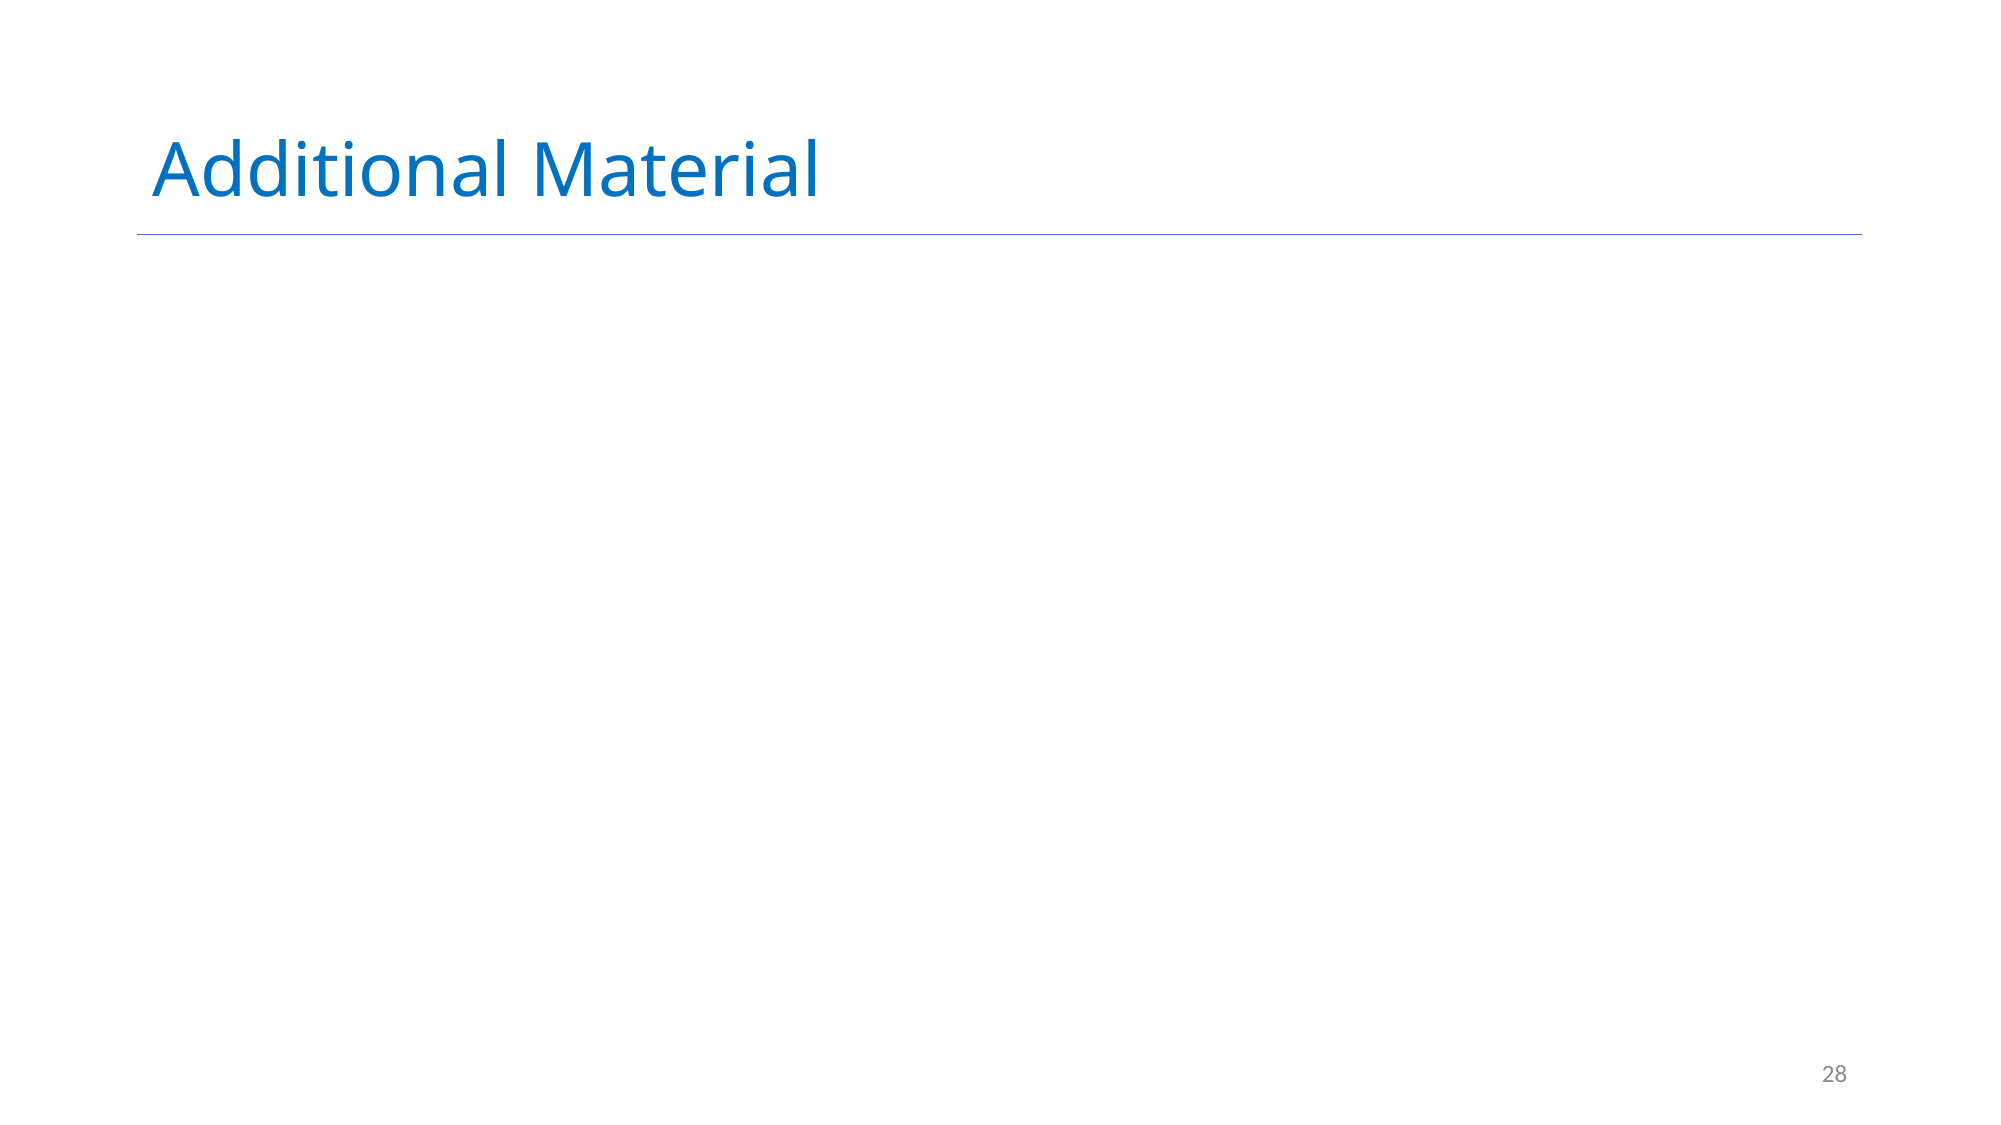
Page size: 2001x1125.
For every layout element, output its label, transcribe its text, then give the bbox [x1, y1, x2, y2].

slide_number 28 [1412, 1042, 1863, 1103]
title Additional Material [137, 3, 1863, 221]
